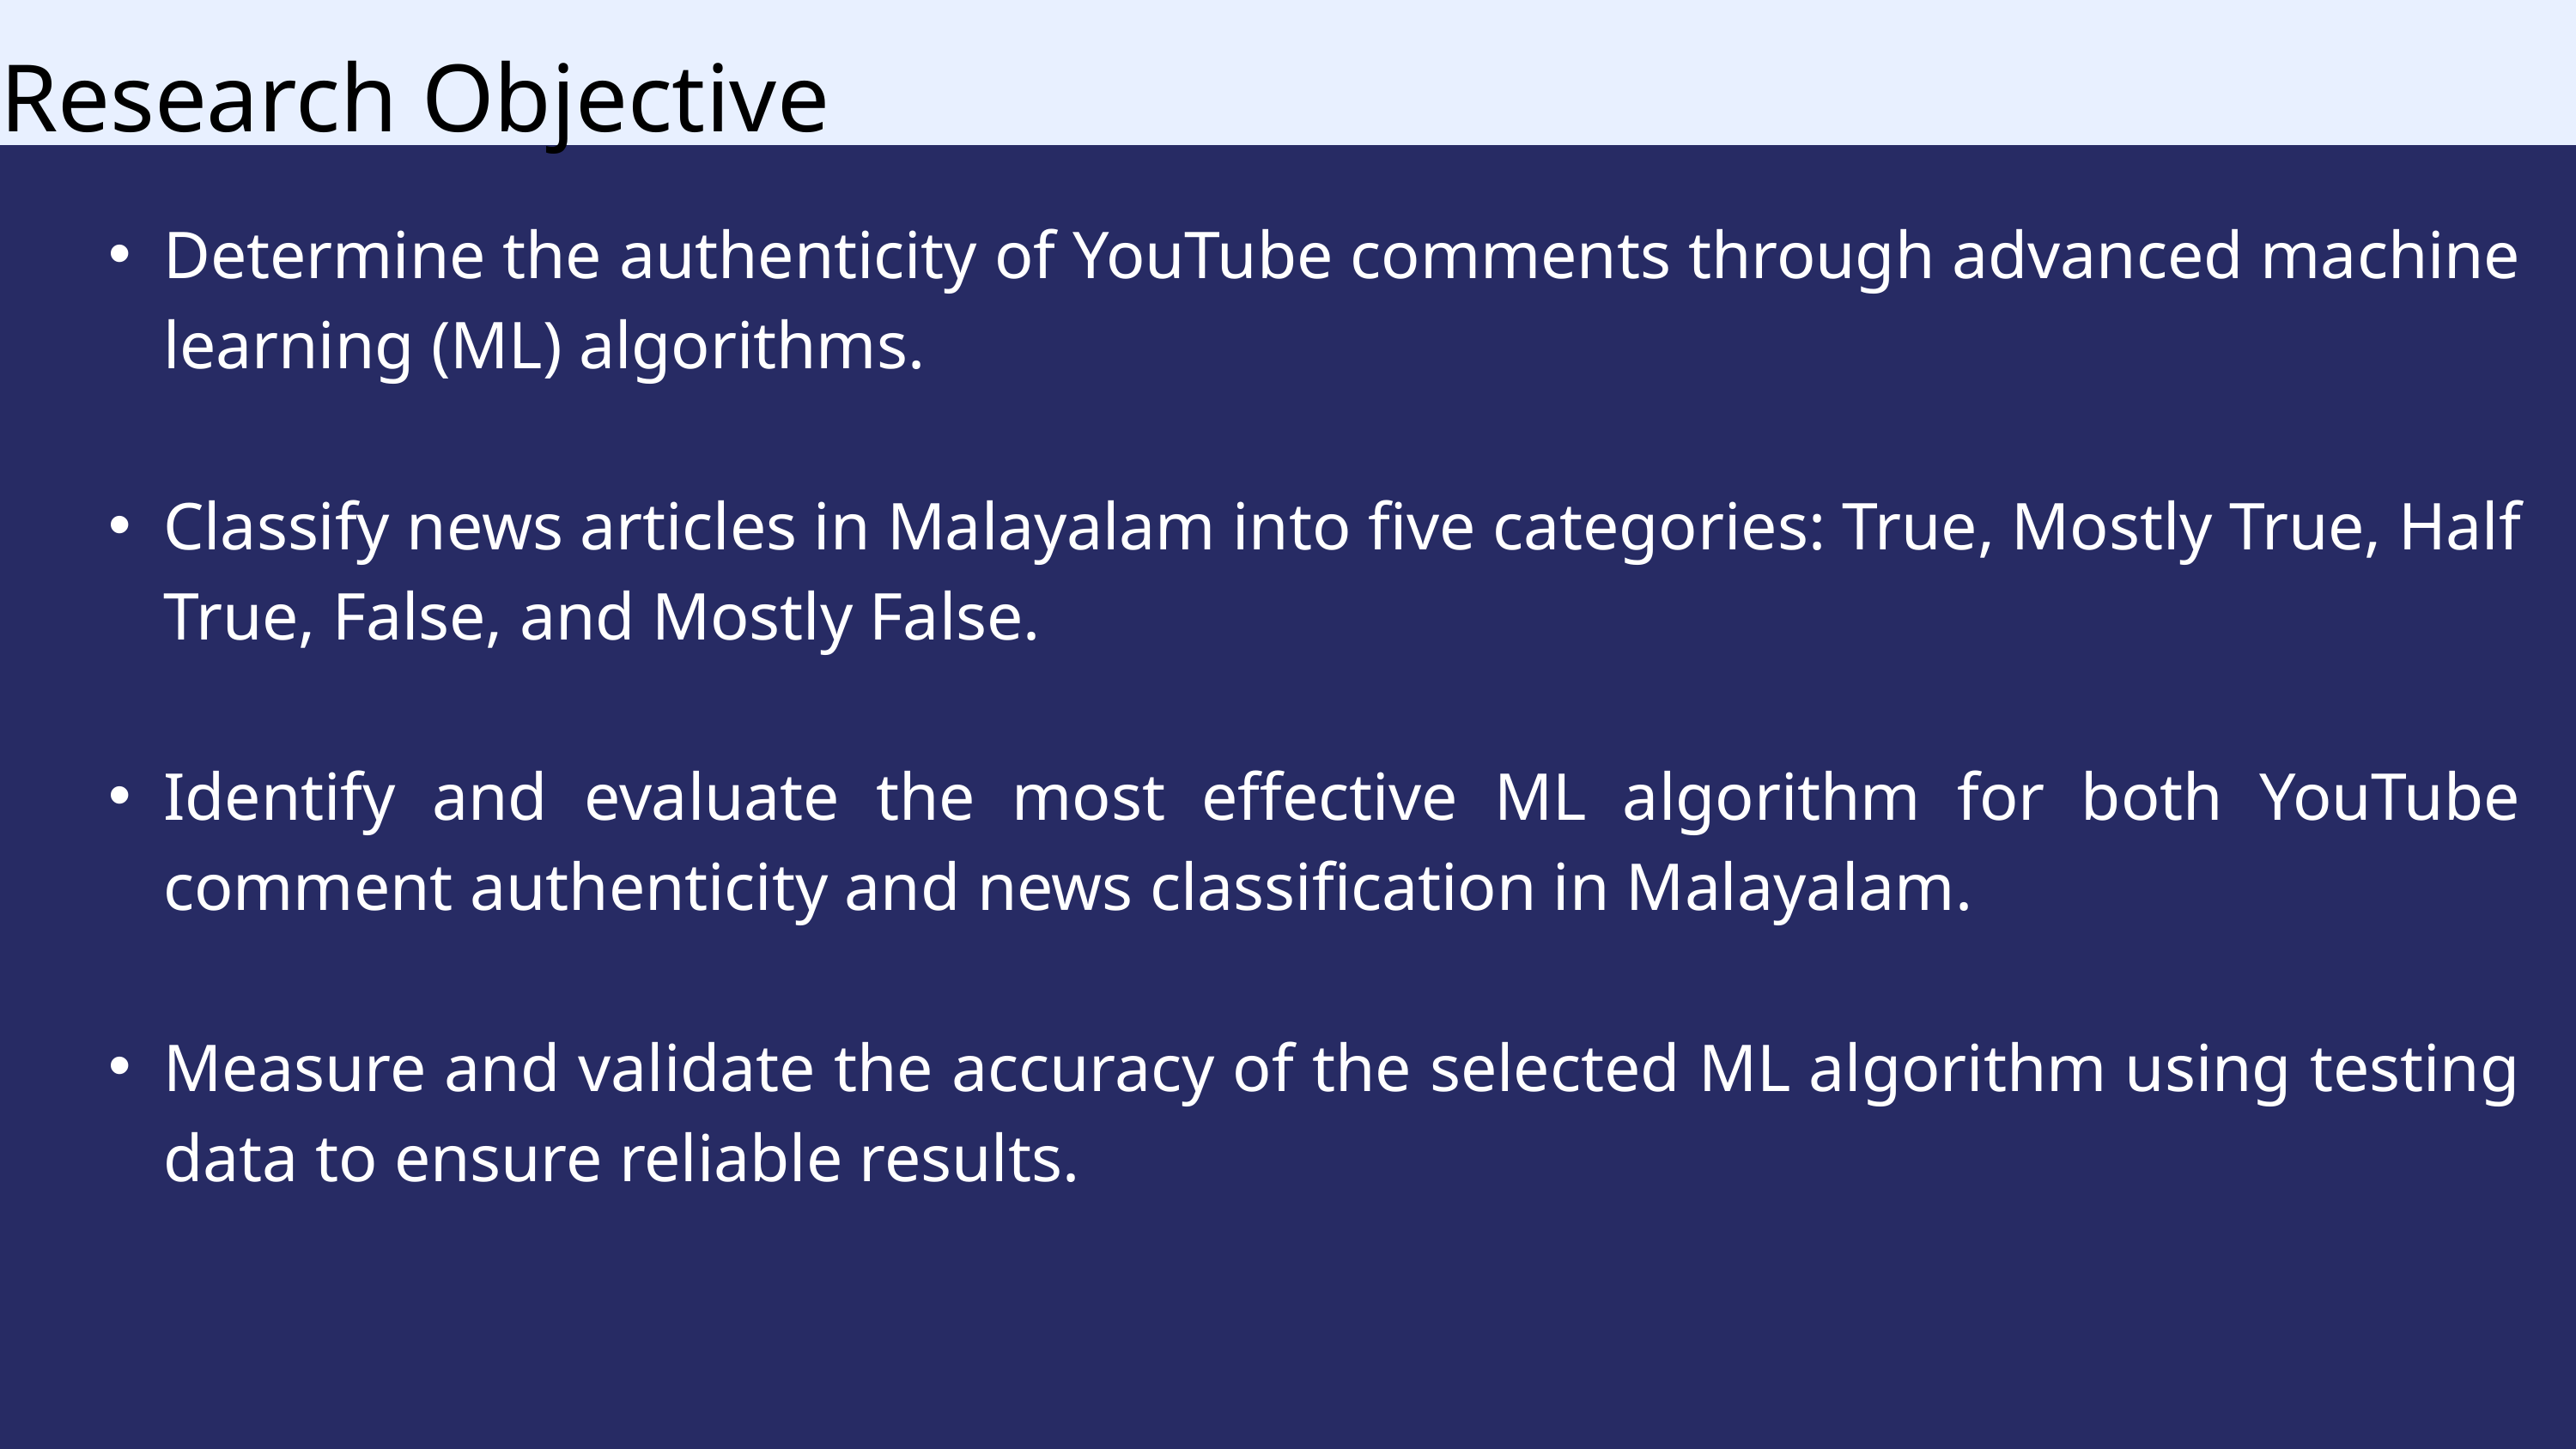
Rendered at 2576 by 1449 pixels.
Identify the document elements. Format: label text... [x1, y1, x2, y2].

text_box Determine the authenticity of YouTube comments through advanced machine learning (ML) algorithms. Classify news articles in Malayalam into five categories: True, Mostly True, Half True, False, and Mostly False. Identify and evaluate the most effective ML algorithm for both YouTube comment authenticity and news classification in Malayalam. Measure and validate the accuracy of the selected ML algorithm using testing data to ensure reliable results. [53, 201, 2520, 1285]
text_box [0, 0, 2576, 145]
